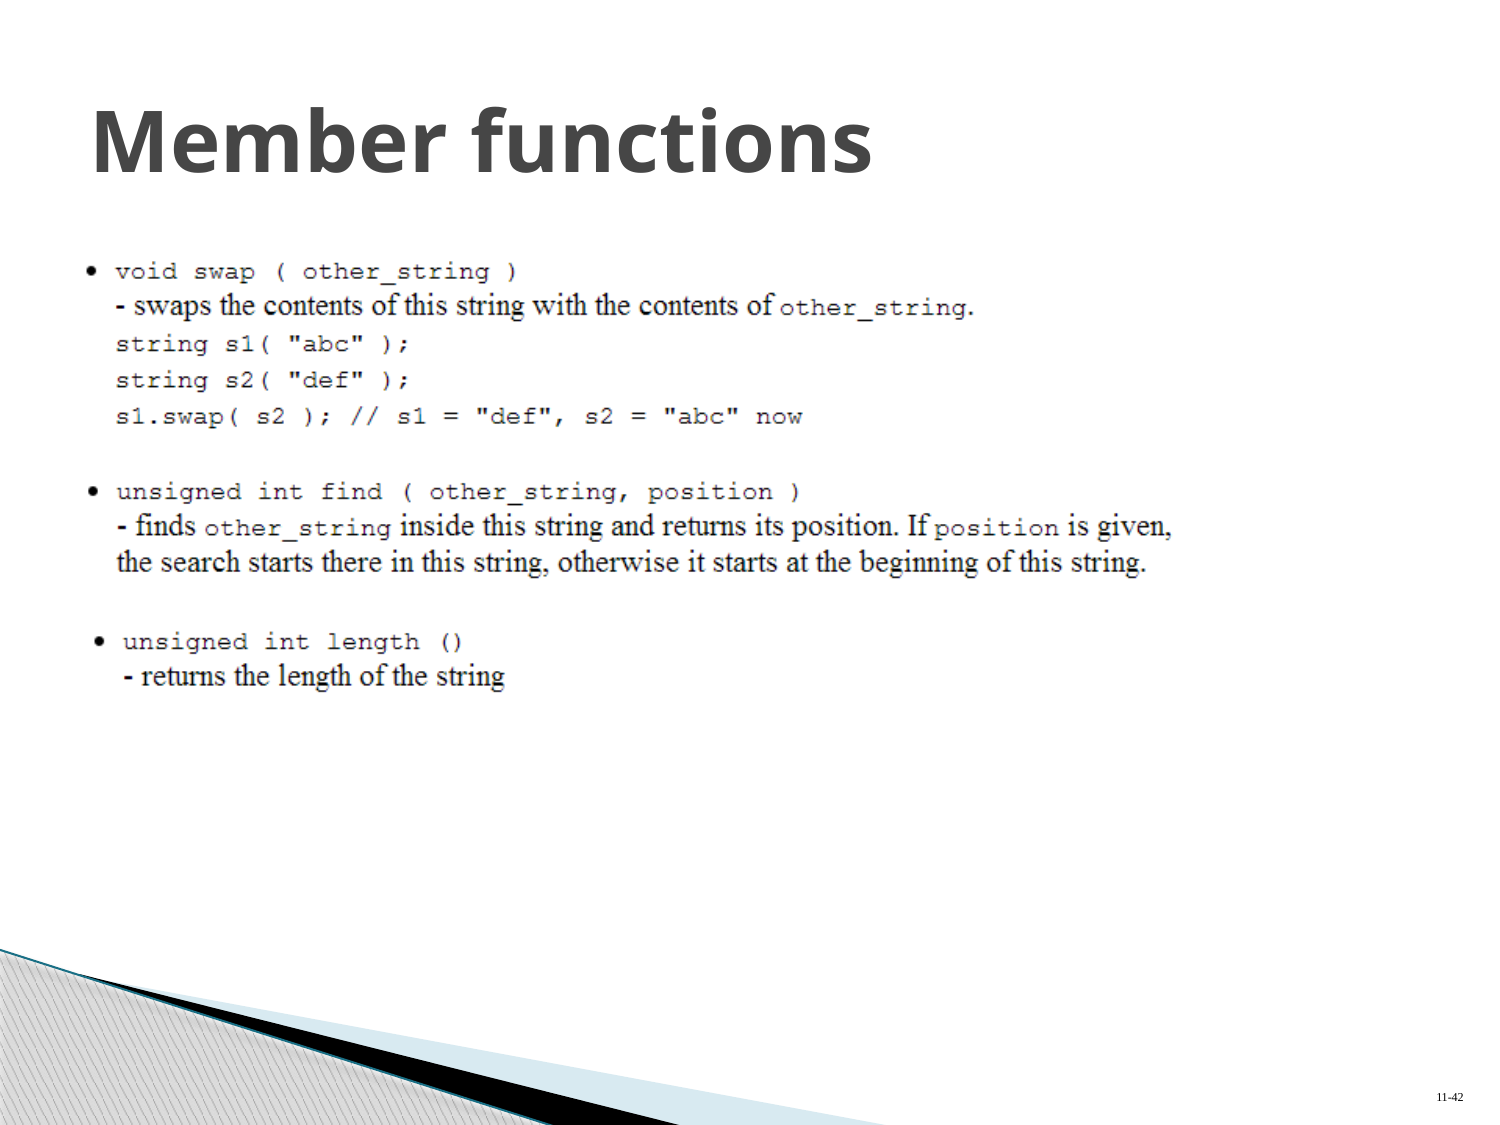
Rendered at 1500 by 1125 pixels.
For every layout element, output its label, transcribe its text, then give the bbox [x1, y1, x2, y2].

title Member functions [75, 45, 1425, 233]
picture [65, 249, 1051, 457]
picture [62, 474, 1188, 591]
picture [62, 624, 616, 716]
slide_number 11-42 [1418, 1051, 1479, 1112]
